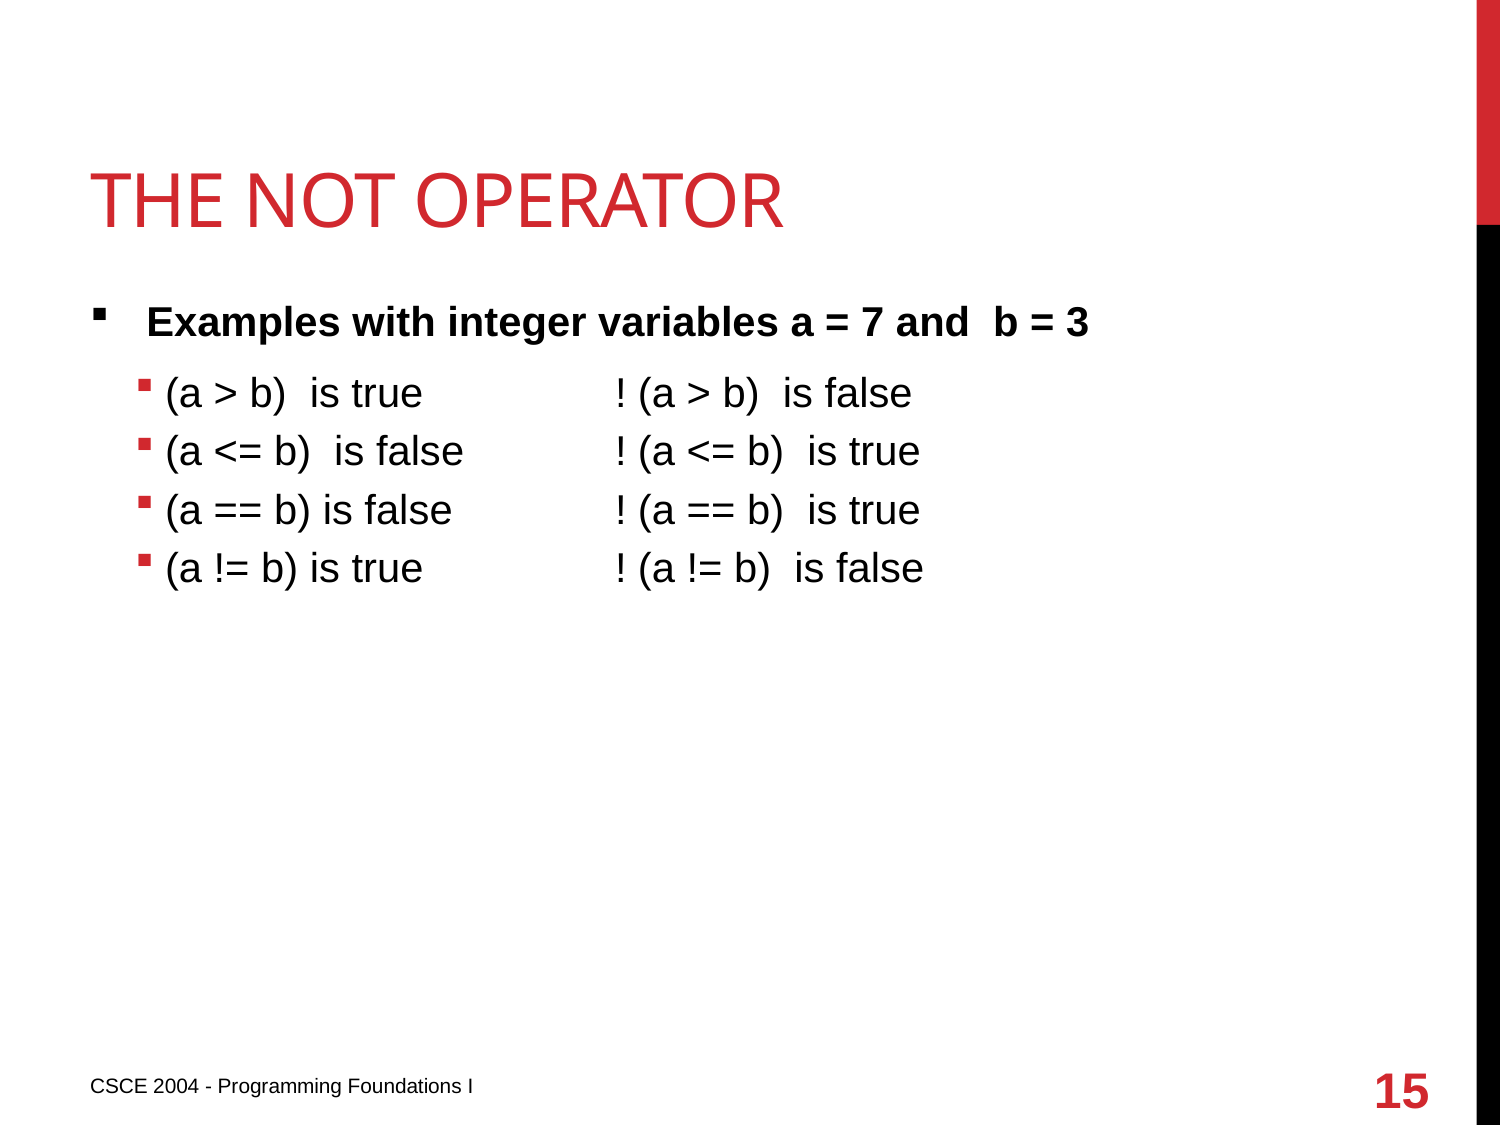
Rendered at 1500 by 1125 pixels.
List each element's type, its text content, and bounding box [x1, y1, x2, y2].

footer CSCE 2004 - Programming Foundations I [75, 1065, 638, 1112]
slide_number 15 [1358, 1058, 1471, 1119]
title The NOT operator [75, 25, 1025, 250]
list Examples with integer variables a = 7 and b = 3 (a > b) is true ! (a > b) is false (a <= b) is false ! (a <= b) is true (a == b) is false ! (a == b) is true (a != b) is true ! (a != b) is false [75, 287, 1325, 1005]
